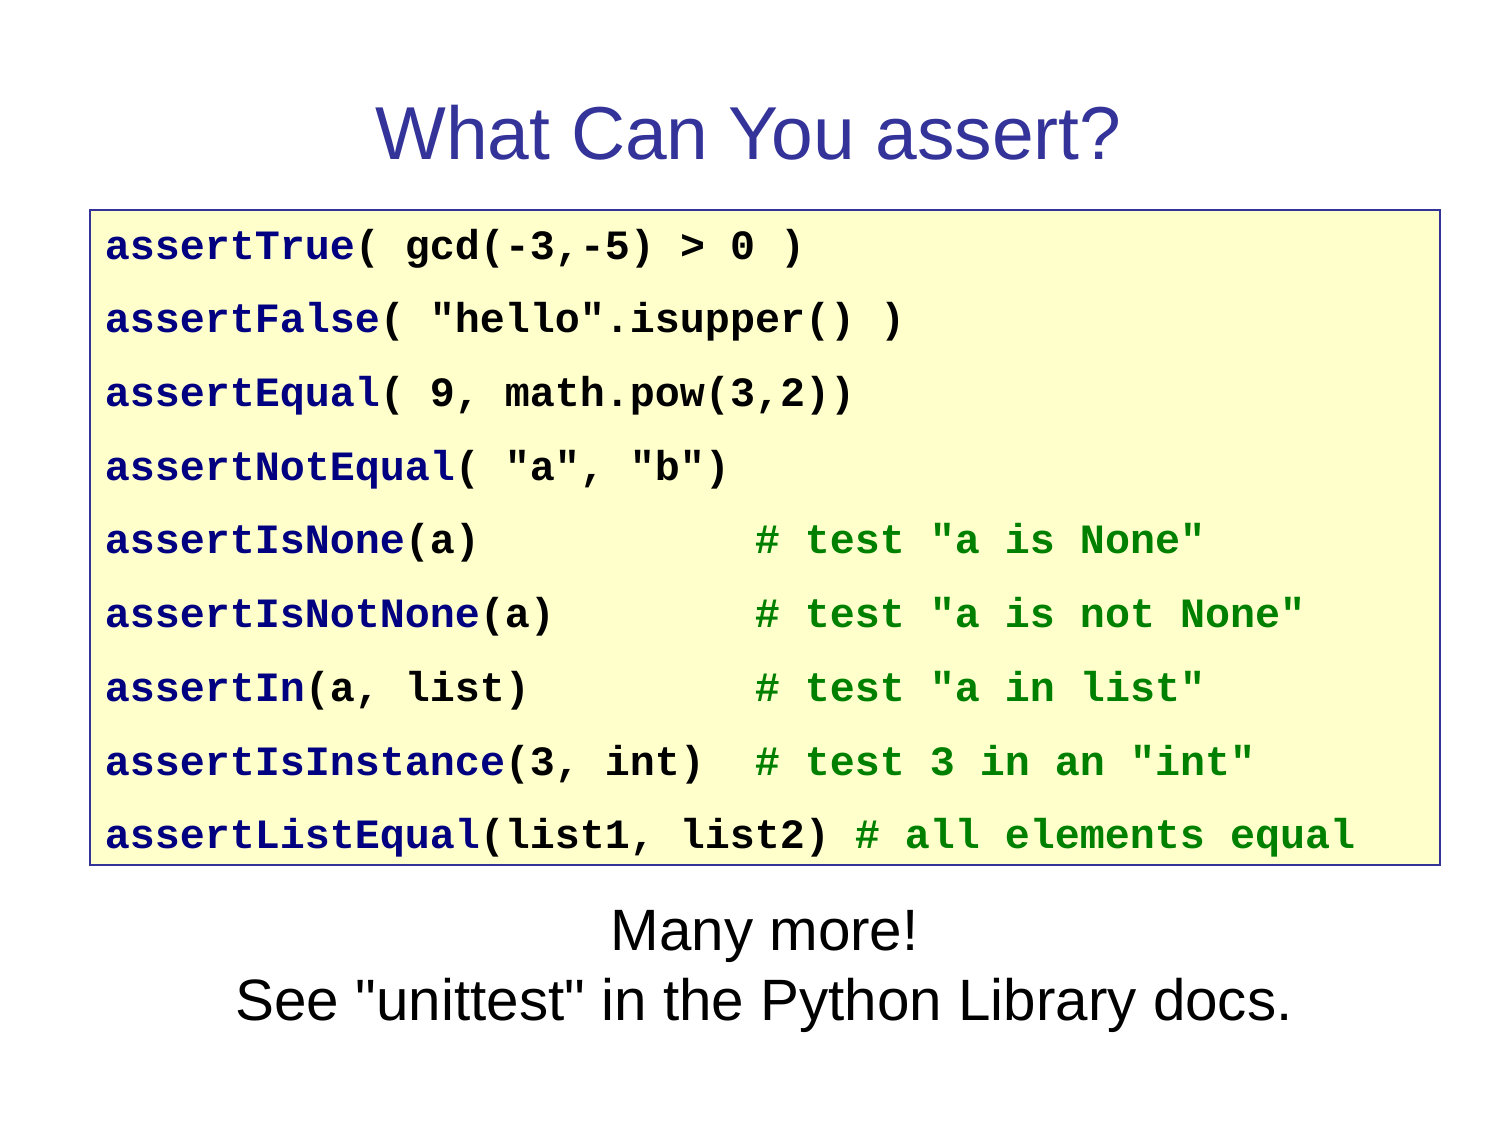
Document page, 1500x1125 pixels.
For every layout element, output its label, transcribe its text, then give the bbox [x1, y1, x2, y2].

text_box What Can You assert? [100, 42, 1397, 182]
text_box Many more! See "unittest" in the Python Library docs. [90, 884, 1440, 1040]
text_box assertTrue( gcd(-3,-5) > 0 ) assertFalse( "hello".isupper() ) assertEqual( 9, math.pow(3,2)) assertNotEqual( "a", "b") assertIsNone(a) # test "a is None" assertIsNotNone(a) # test "a is not None" assertIn(a, list) # test "a in list" assertIsInstance(3, int) # test 3 in an "int" assertListEqual(list1, list2) # all elements equal [90, 209, 1440, 865]
